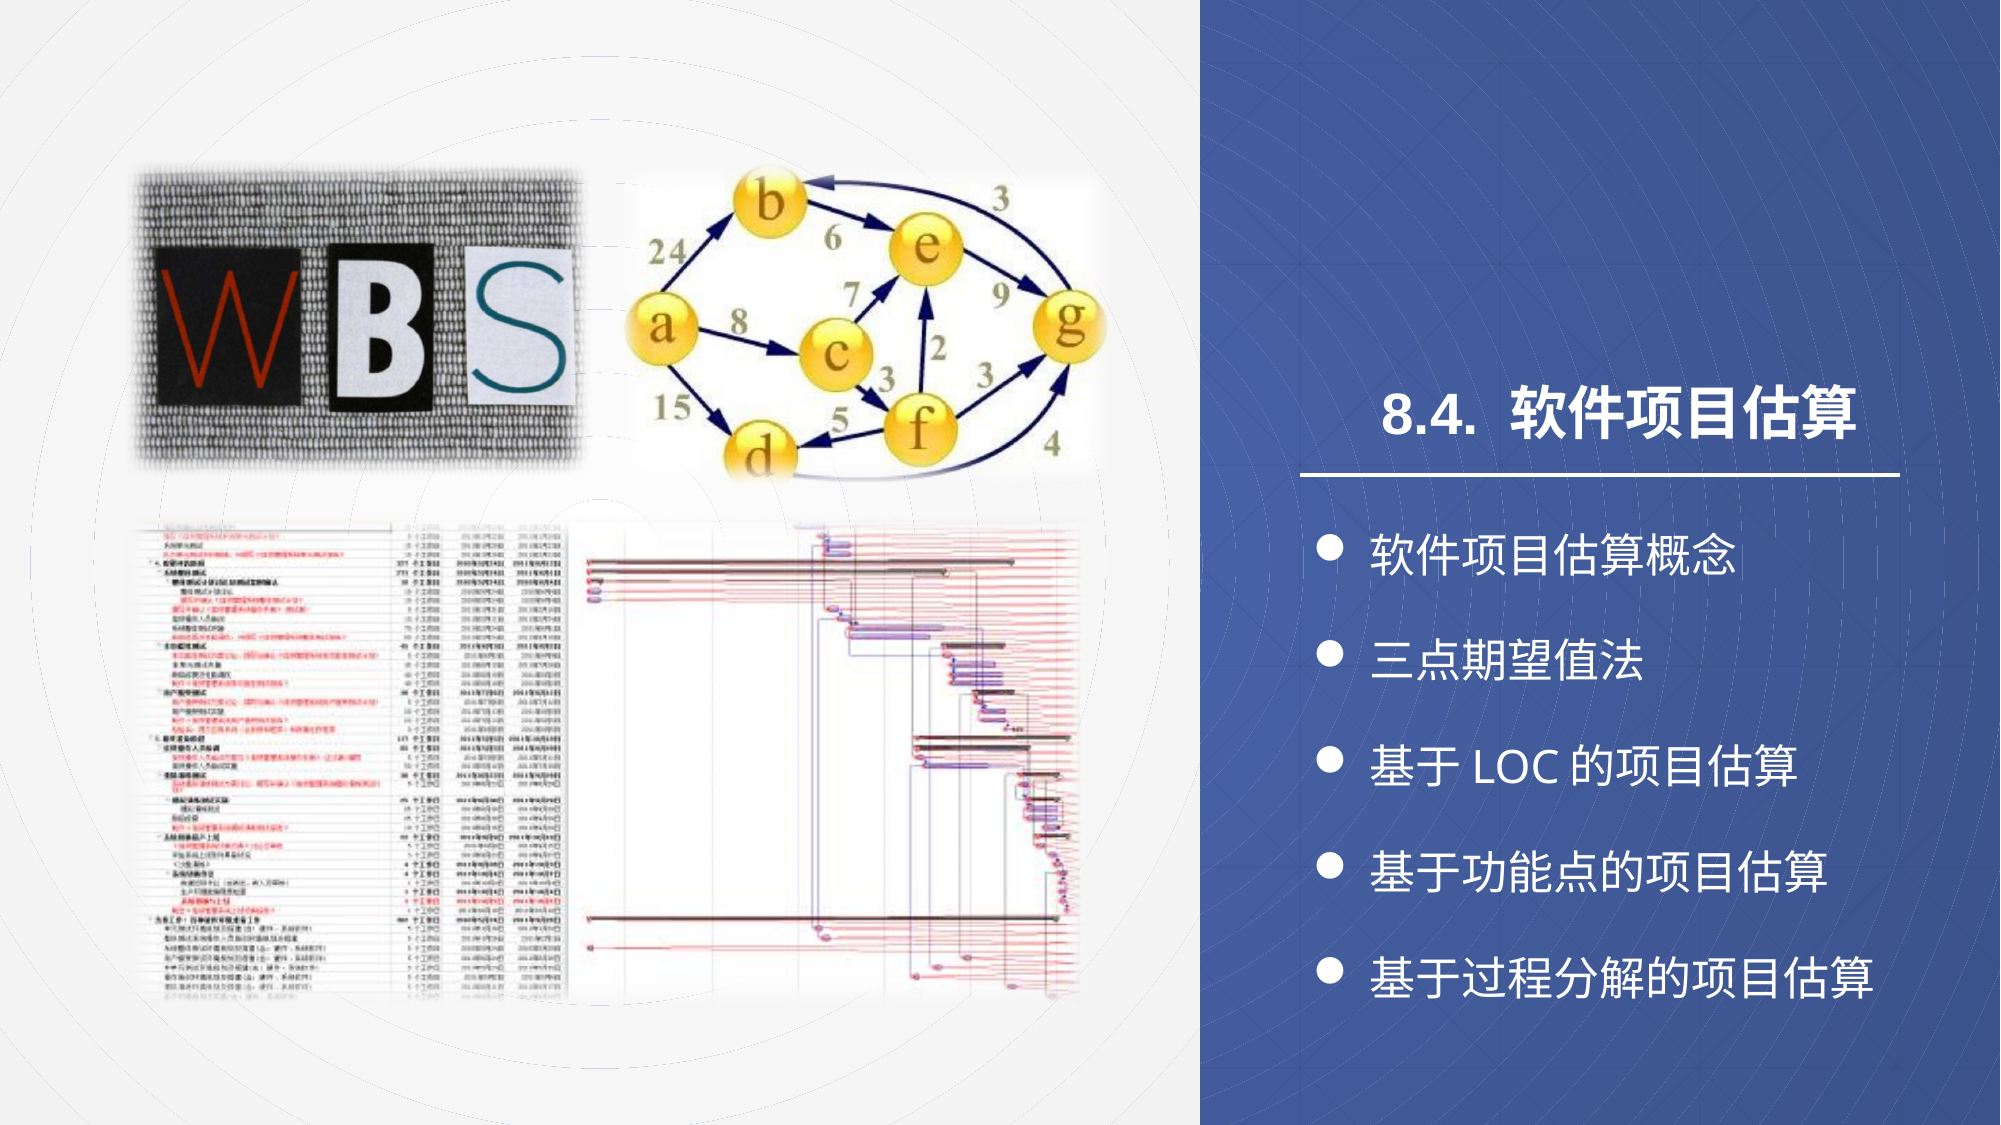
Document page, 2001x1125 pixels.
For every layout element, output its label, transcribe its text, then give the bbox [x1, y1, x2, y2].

picture [613, 159, 1118, 488]
picture [125, 515, 1092, 1008]
title 8.4. 软件项目估算 [1269, 93, 1971, 455]
picture [124, 159, 591, 478]
list 软件项目估算概念 三点期望值法 基于LOC的项目估算 基于功能点的项目估算 基于过程分解的项目估算 [1298, 491, 1899, 1019]
